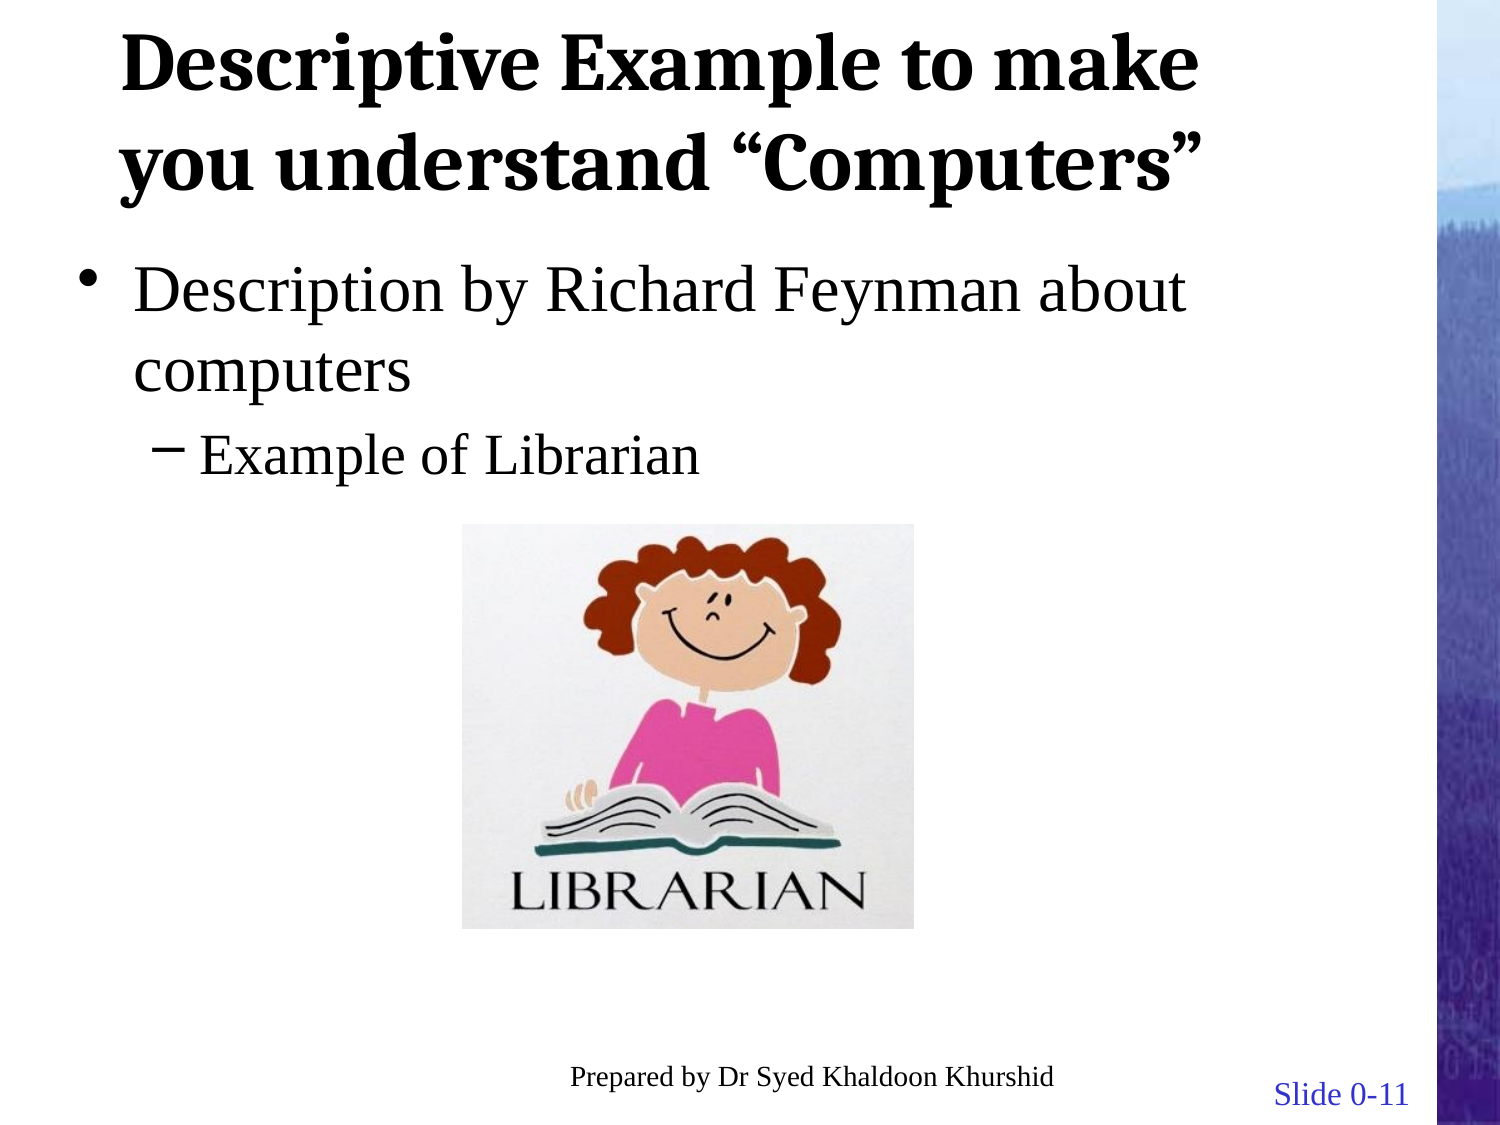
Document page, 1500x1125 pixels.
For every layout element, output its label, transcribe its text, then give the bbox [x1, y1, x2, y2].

list Description by Richard Feynman about computers Example of Librarian [62, 237, 1426, 1051]
footer Prepared by Dr Syed Khaldoon Khurshid [512, 1049, 1113, 1101]
picture [462, 524, 914, 929]
text_box Descriptive Example to make you understand “Computers” [106, 0, 1236, 215]
picture [1437, 0, 1500, 1125]
